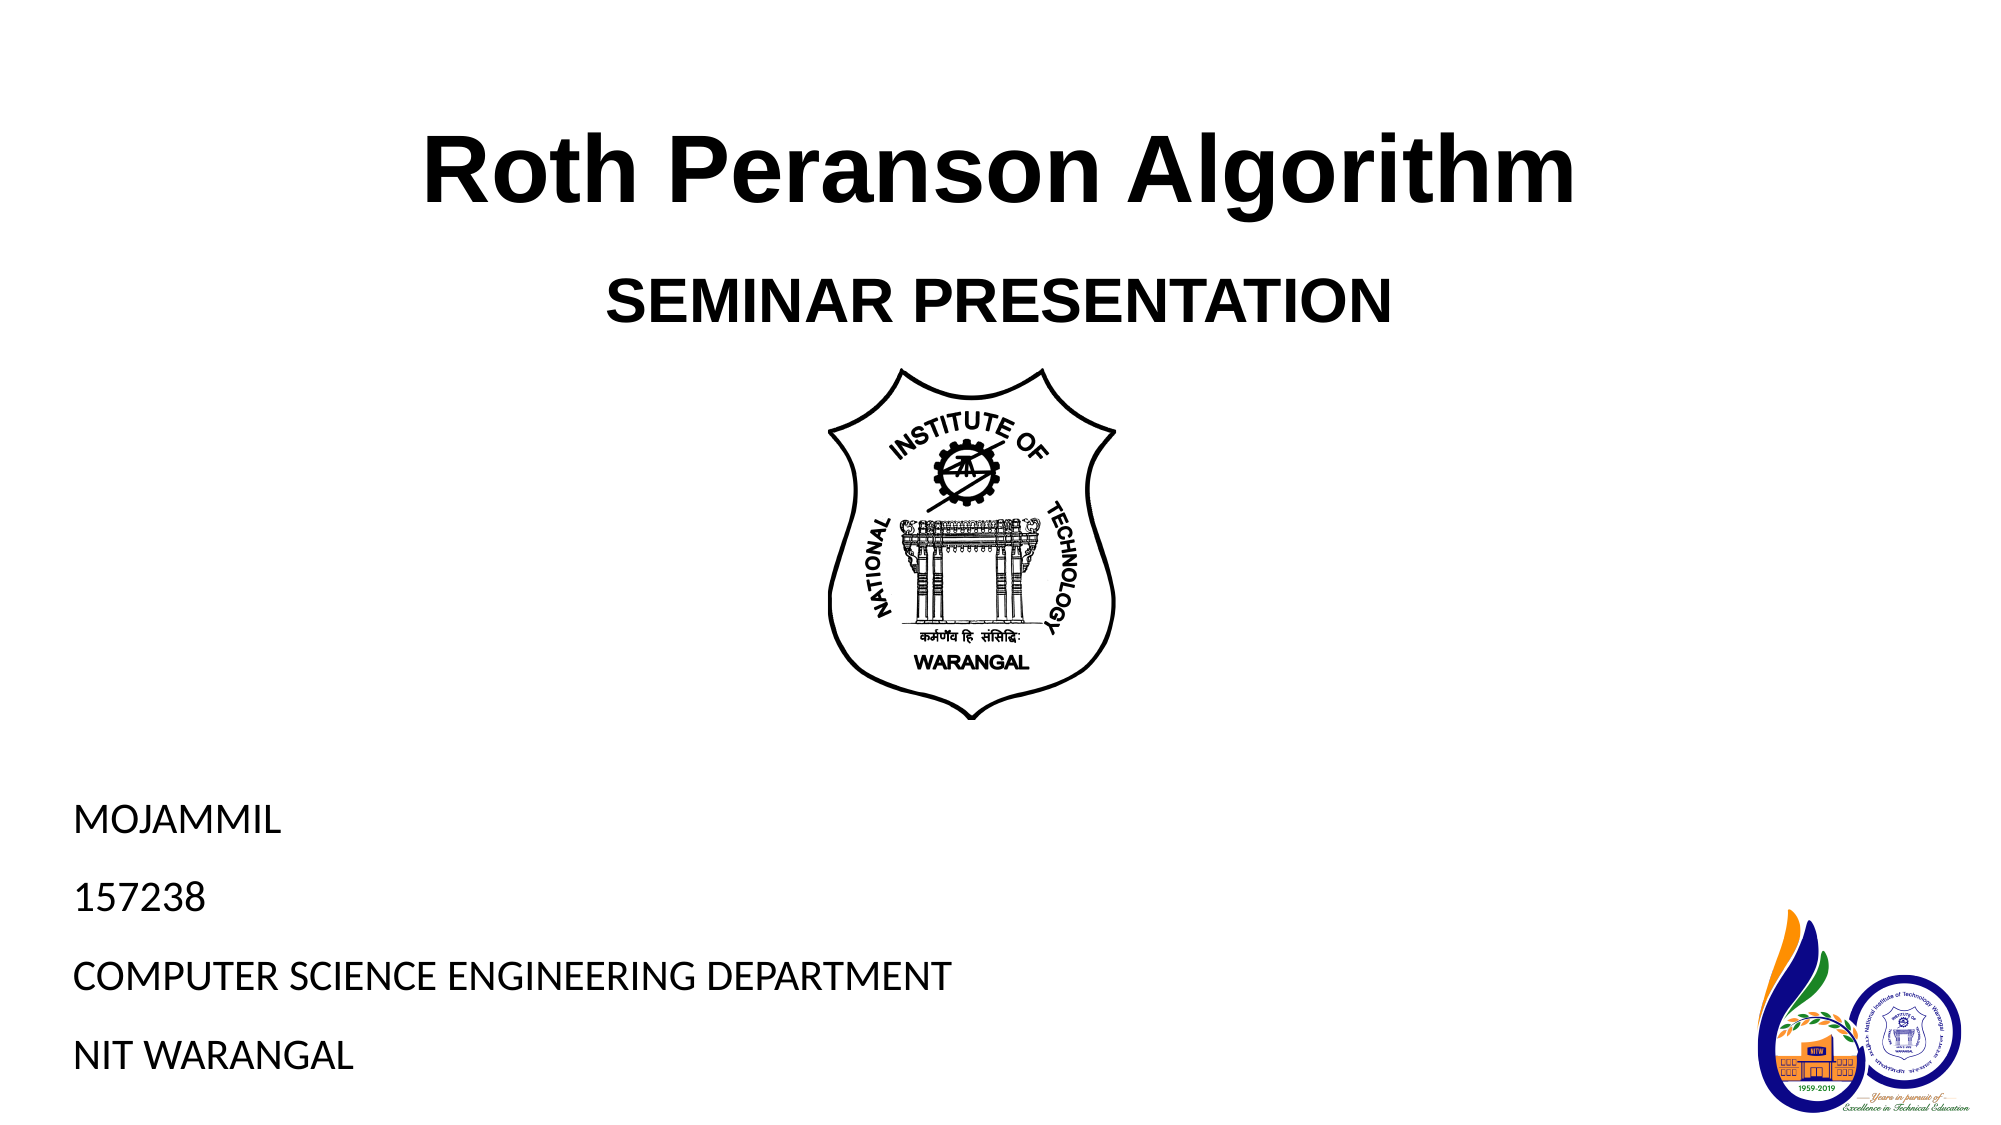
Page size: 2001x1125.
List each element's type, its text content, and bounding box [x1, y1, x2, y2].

picture [1725, 908, 2000, 1115]
picture [796, 368, 1148, 720]
title Roth Peranson Algorithm SEMINAR PRESENTATION [242, 39, 1758, 343]
text_box MOJAMMIL 157238 COMPUTER SCIENCE ENGINEERING DEPARTMENT NIT WARANGAL [58, 755, 1132, 1086]
